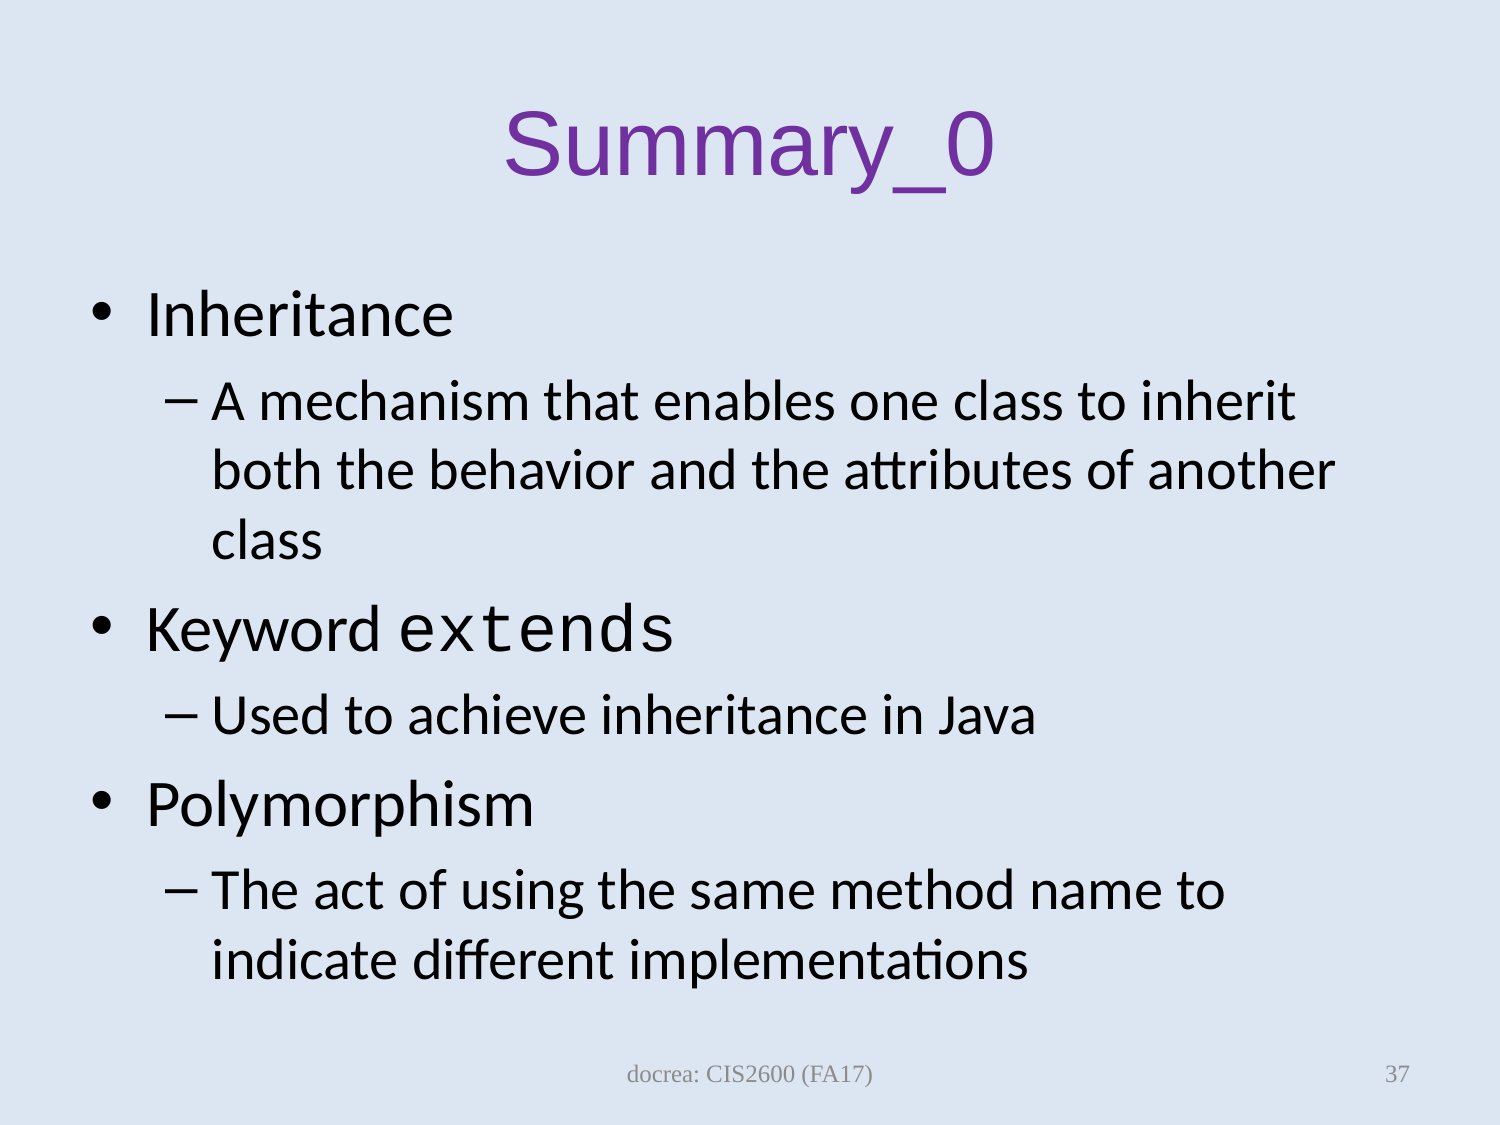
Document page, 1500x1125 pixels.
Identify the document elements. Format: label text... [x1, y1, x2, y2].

list Inheritance A mechanism that enables one class to inherit both the behavior and the attributes of another class Keyword extends Used to achieve inheritance in Java Polymorphism The act of using the same method name to indicate different implementations [75, 262, 1425, 1005]
footer docrea: CIS2600 (FA17) [512, 1042, 988, 1103]
title Summary_0 [75, 45, 1425, 233]
slide_number 37 [1074, 1042, 1425, 1103]
